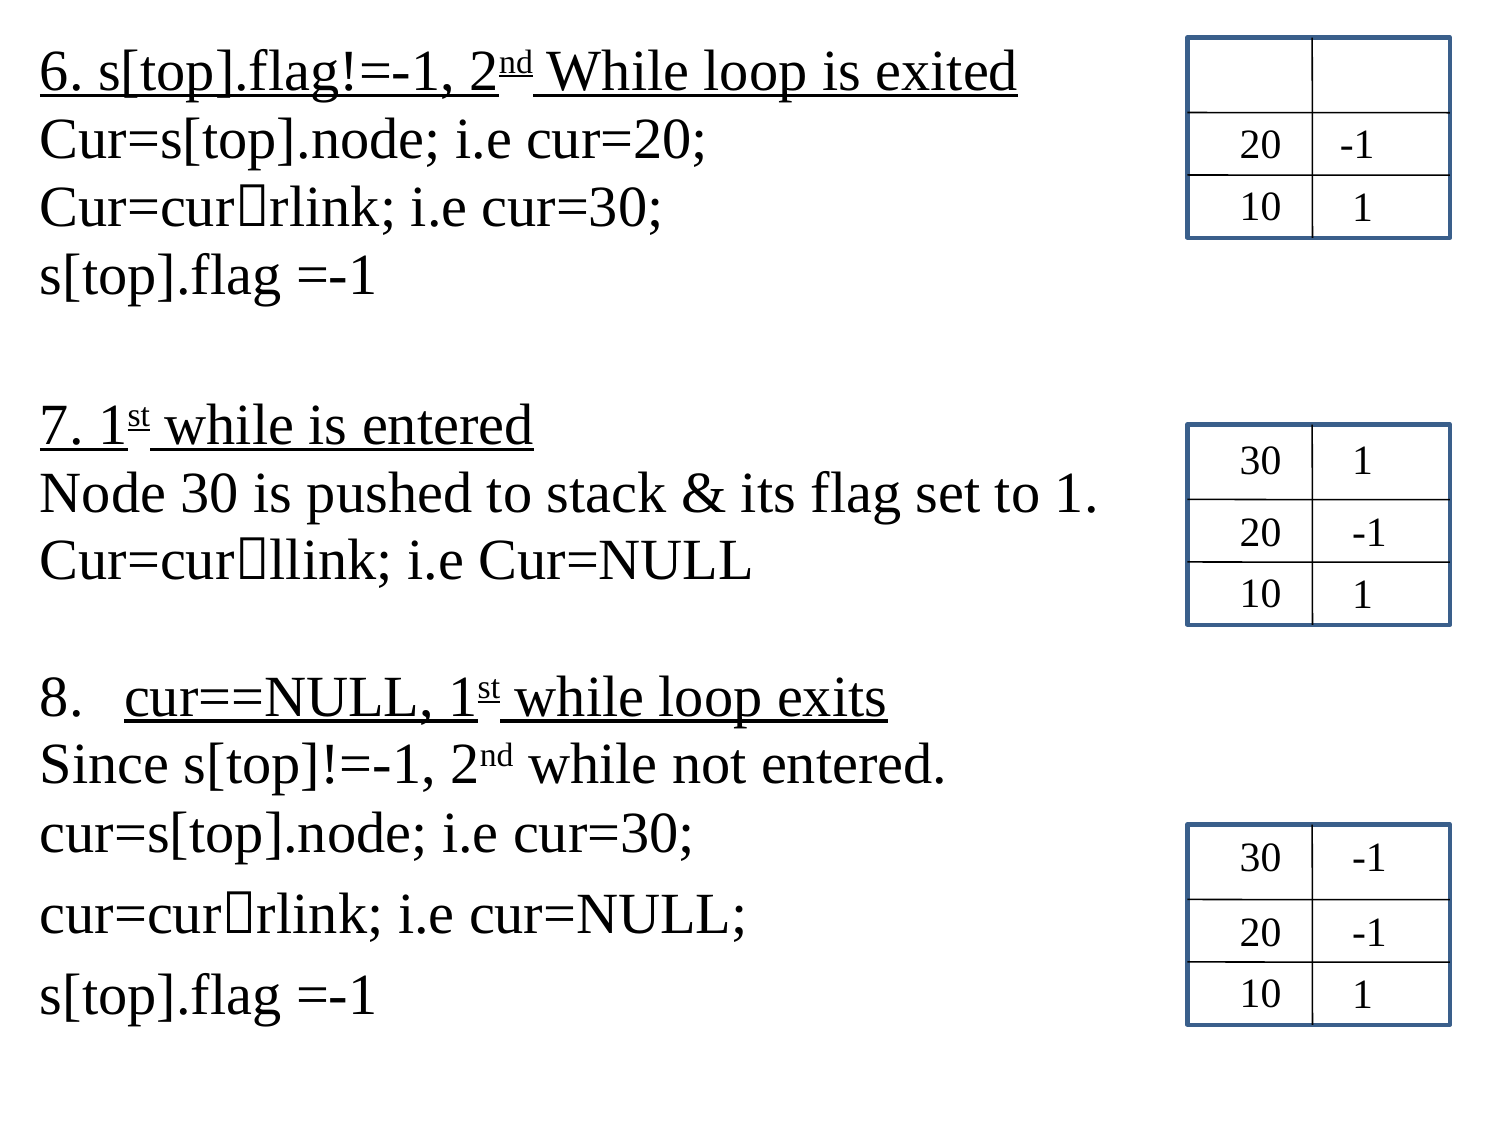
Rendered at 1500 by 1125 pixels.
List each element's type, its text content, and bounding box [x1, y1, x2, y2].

text_box [1185, 35, 1452, 240]
text_box 20 [1224, 534, 1311, 560]
text_box 10 [1224, 185, 1311, 237]
text_box 30 [1224, 821, 1313, 887]
text_box 10 [1224, 970, 1311, 1024]
text_box 30 [1224, 425, 1313, 490]
text_box [1185, 822, 1452, 1027]
text_box 10 [1224, 570, 1311, 624]
text_box 1 [1337, 185, 1425, 237]
text_box -1 [1337, 907, 1425, 960]
text_box -1 [1337, 821, 1425, 887]
text_box 20 [1224, 122, 1311, 136]
list 6. s[top].flag!=-1, 2nd While loop is exited Cur=s[top].node; i.e cur=20; Cur=currlink; i.e cur=30; s[top].flag =-1 7. 1st while is entered Node 30 is pushed to stack & its flag set to 1. Cur=curllink; i.e Cur=NULL cur==NULL, 1st while loop exits Since s[top]!=-1, 2nd while not entered. cur=s[top].node; i.e cur=30; cur=currlink; i.e cur=NULL; s[top].flag =-1 [24, 24, 1475, 1100]
text_box -1 [1337, 507, 1425, 560]
text_box -1 [1324, 122, 1413, 137]
text_box 20 [1224, 507, 1311, 523]
text_box 1 [1337, 970, 1425, 1025]
text_box -1 [1324, 143, 1413, 173]
text_box 20 [1224, 934, 1311, 960]
text_box 1 [1337, 570, 1425, 625]
text_box [1185, 422, 1452, 627]
text_box 20 [1224, 147, 1311, 173]
text_box 20 [1224, 907, 1311, 923]
text_box 1 [1337, 425, 1425, 490]
